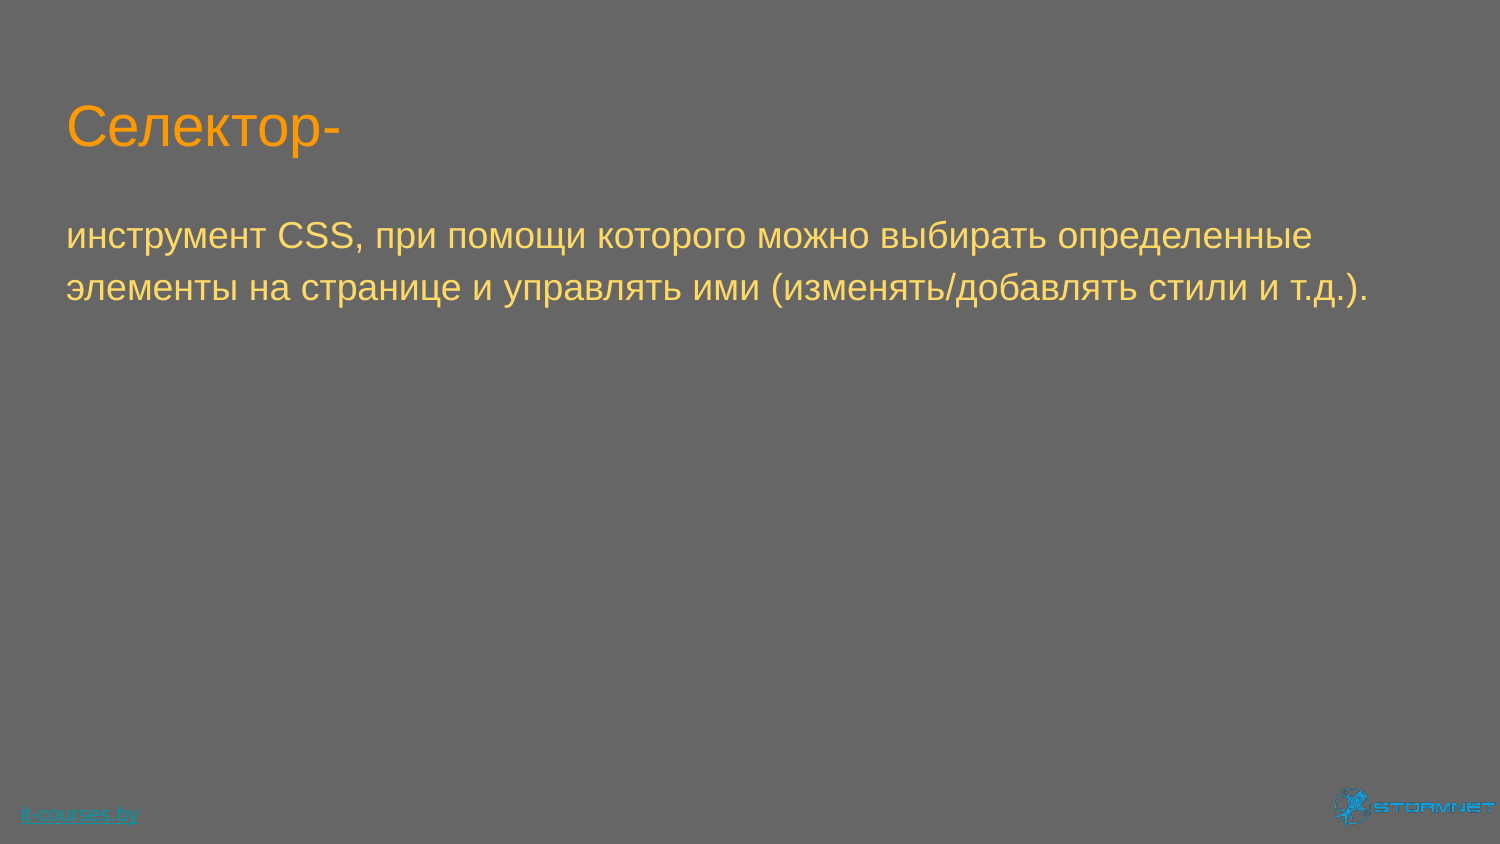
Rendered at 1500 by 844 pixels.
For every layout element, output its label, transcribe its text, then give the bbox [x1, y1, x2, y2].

list инструмент CSS, при помощи которого можно выбирать определенные элементы на странице и управлять ими (изменять/добавлять стили и т.д.). [51, 189, 1449, 750]
picture [1332, 772, 1500, 844]
title Селектор- [51, 72, 1449, 167]
text_box it-courses.by [9, 789, 217, 829]
